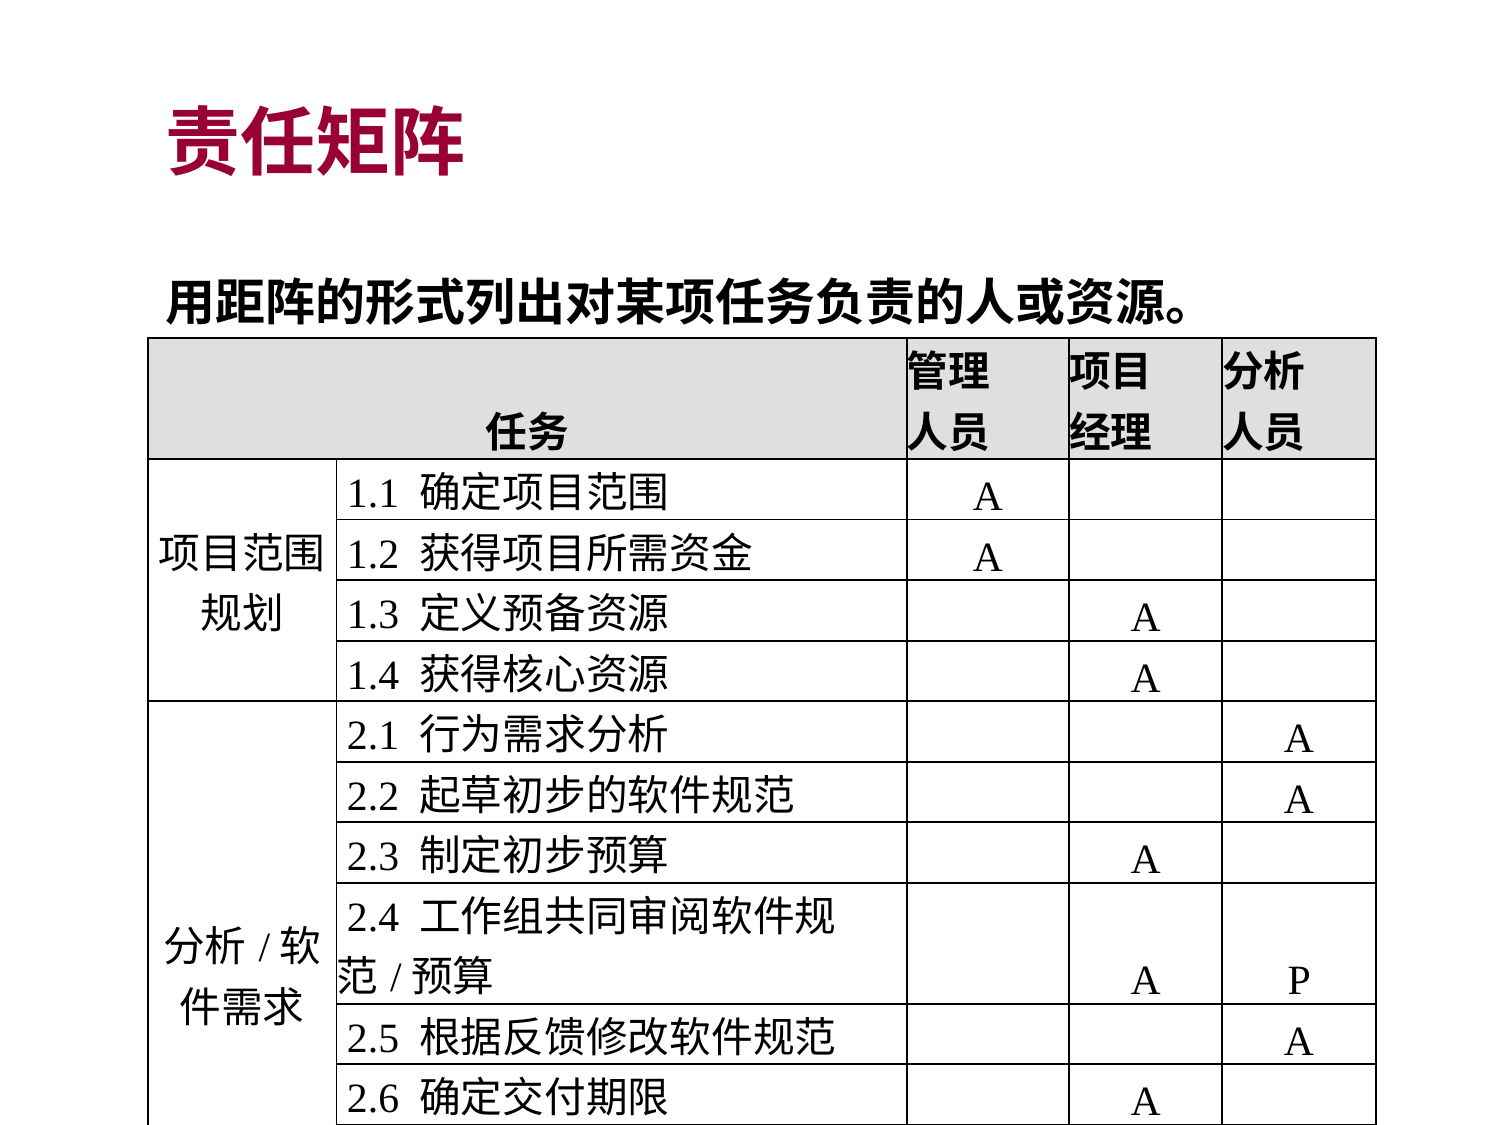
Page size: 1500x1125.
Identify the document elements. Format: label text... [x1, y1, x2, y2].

table_cell [1070, 520, 1221, 579]
table_cell 项目范围规划 [149, 460, 336, 700]
table_cell 2.4 工作组共同审阅软件规范/预算 [337, 884, 906, 1003]
table_cell A [1070, 884, 1221, 1003]
table_cell A [908, 460, 1068, 519]
table_cell [908, 763, 1068, 821]
table_cell 1.1 确定项目范围 [337, 460, 906, 519]
table_cell A [1223, 1005, 1375, 1063]
table_cell 分析/软件需求 [149, 702, 336, 1125]
table_cell 2.6 确定交付期限 [337, 1065, 906, 1124]
table_cell [1223, 1065, 1375, 1124]
table_cell [1223, 642, 1375, 700]
table_cell A [1223, 763, 1375, 821]
table_cell A [1223, 702, 1375, 761]
table_cell [1070, 460, 1221, 519]
table_cell A [1070, 823, 1221, 882]
table_cell [908, 823, 1068, 882]
text_box 责任矩阵 [149, 45, 1425, 234]
table_cell 2.1 行为需求分析 [337, 702, 906, 761]
table_cell [1070, 763, 1221, 821]
table_header 任务 [149, 339, 906, 458]
table_cell [908, 642, 1068, 700]
table_cell A [908, 520, 1068, 579]
table_cell [1223, 520, 1375, 579]
table_cell [1223, 823, 1375, 882]
table_cell [908, 702, 1068, 761]
table_cell [908, 1065, 1068, 1124]
table_cell [1070, 1005, 1221, 1063]
table_cell 2.5 根据反馈修改软件规范 [337, 1005, 906, 1063]
table_cell [1223, 581, 1375, 640]
table_cell 1.2 获得项目所需资金 [337, 520, 906, 579]
table_cell A [1070, 642, 1221, 700]
table_cell [908, 884, 1068, 1003]
table_cell [1070, 702, 1221, 761]
table_header 管理 人员 [908, 339, 1068, 458]
table_cell 2.2 起草初步的软件规范 [337, 763, 906, 821]
table_cell A [1070, 1065, 1221, 1124]
table_cell 1.4 获得核心资源 [337, 642, 906, 700]
table_cell 1.3 定义预备资源 [337, 581, 906, 640]
table_cell [908, 1005, 1068, 1063]
table_cell 2.3 制定初步预算 [337, 823, 906, 882]
text_box 用距阵的形式列出对某项任务负责的人或资源。 [150, 262, 1424, 409]
table_header 项目 经理 [1070, 339, 1221, 458]
table_header 分析 人员 [1223, 339, 1375, 458]
table_cell A [1070, 581, 1221, 640]
table_cell [1223, 460, 1375, 519]
table_cell P [1223, 884, 1375, 1003]
table_cell [908, 581, 1068, 640]
